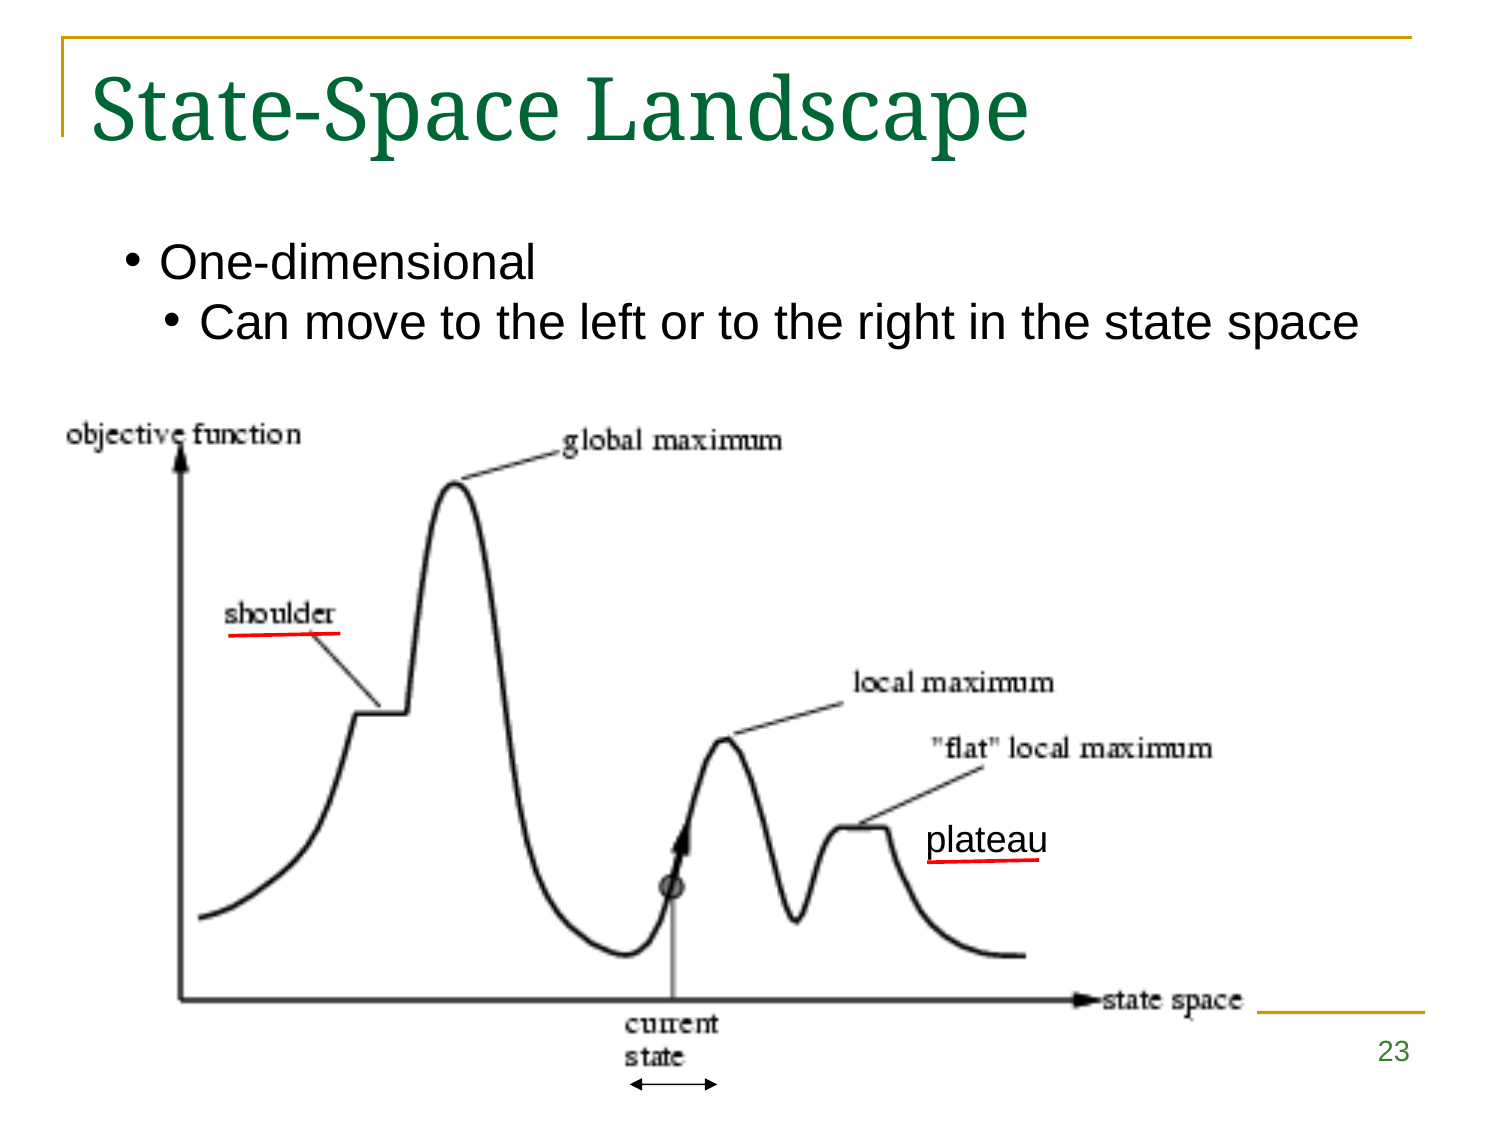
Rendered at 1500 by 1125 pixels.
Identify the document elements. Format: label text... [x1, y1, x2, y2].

title State-Space Landscape [74, 45, 1426, 233]
text_box 23 [1074, 1024, 1425, 1103]
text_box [926, 859, 1040, 863]
text_box One-dimensional Can move to the left or to the right in the state space [109, 221, 1429, 357]
picture [59, 412, 1257, 1085]
